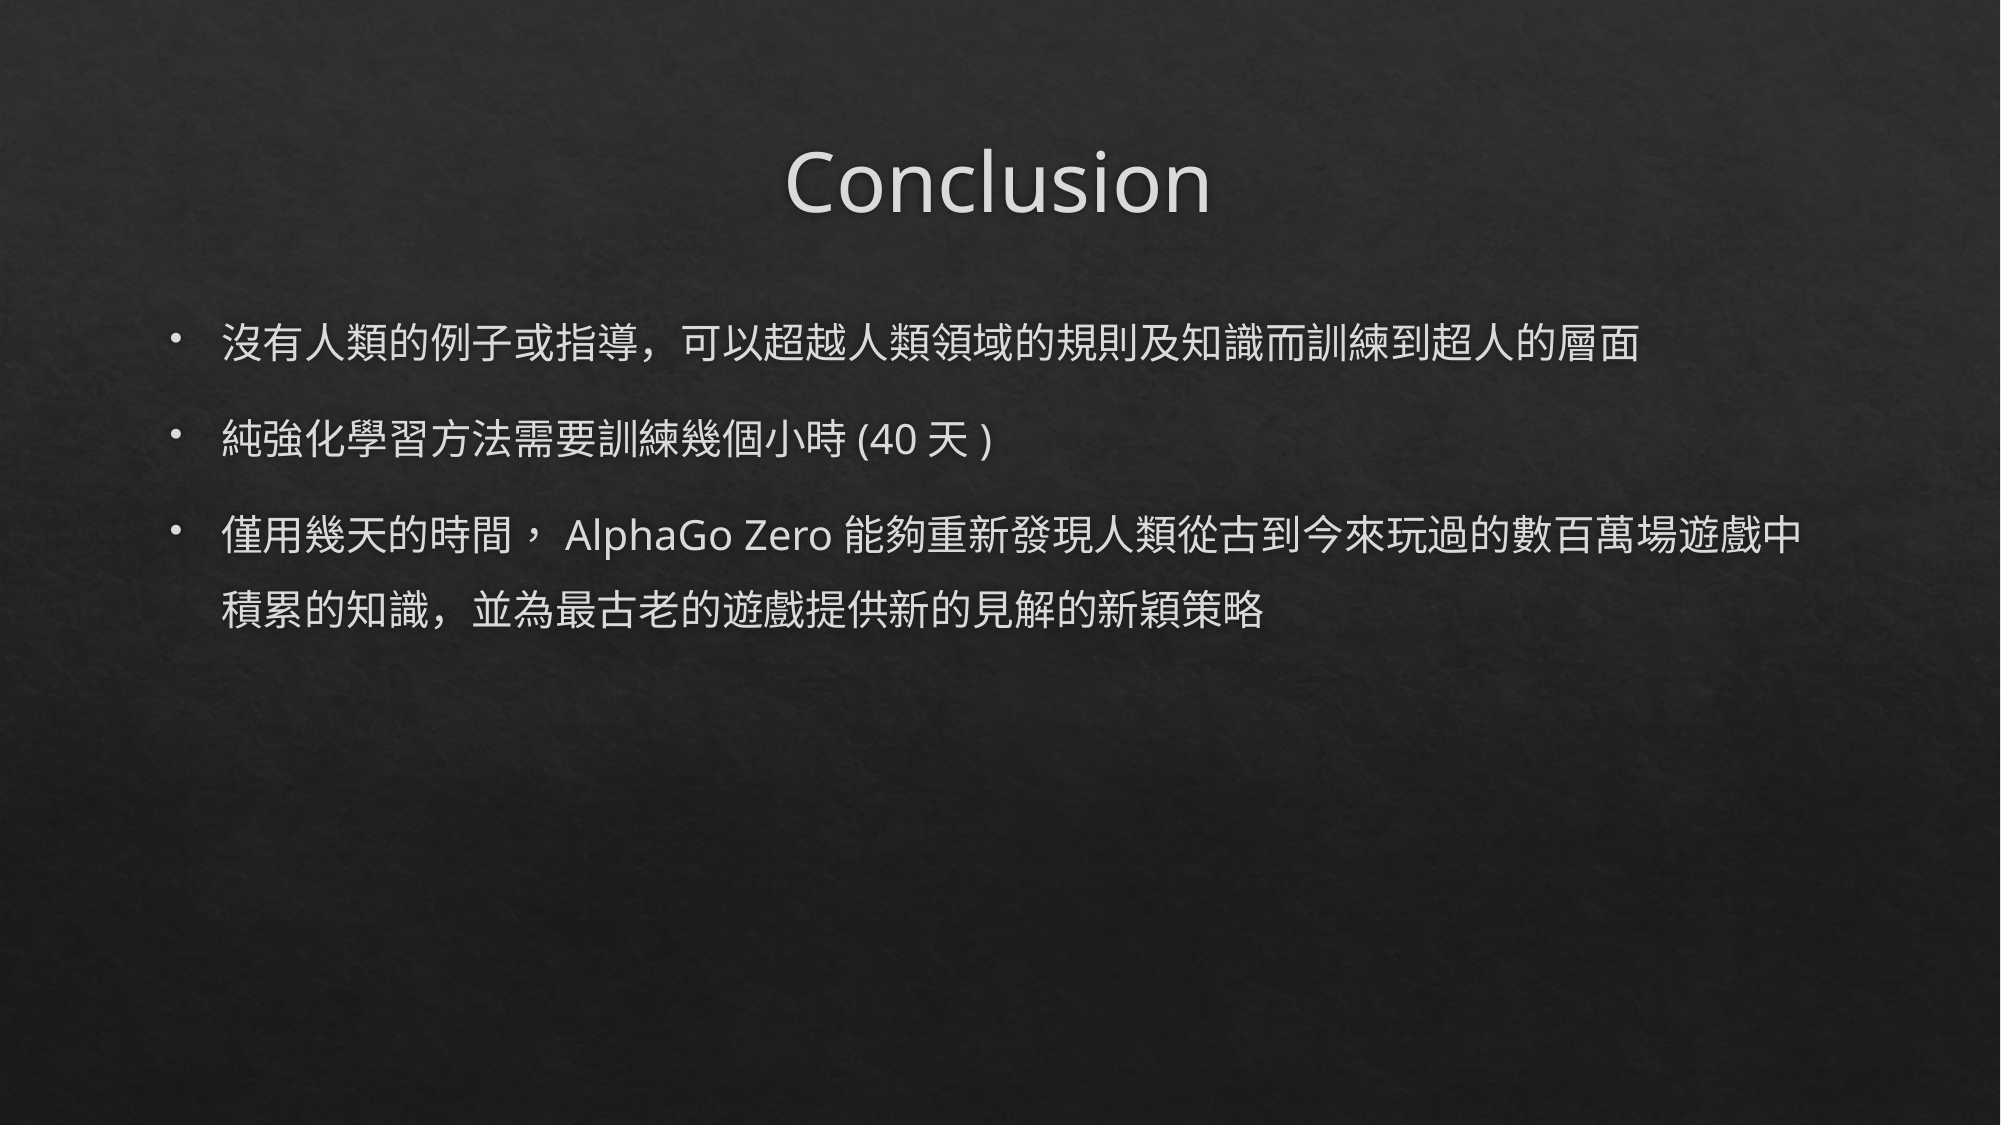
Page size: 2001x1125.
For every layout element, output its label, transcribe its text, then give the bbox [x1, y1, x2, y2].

list 沒有人類的例子或指導，可以超越人類領域的規則及知識而訓練到超人的層面 純強化學習方法需要訓練幾個小時(40天) 僅用幾天的時間，AlphaGo Zero能夠重新發現人類從古到今來玩過的數百萬場遊戲中積累的知識，並為最古老的遊戲提供新的見解的新穎策略 [149, 284, 1849, 1060]
title Conclusion [149, 99, 1849, 260]
